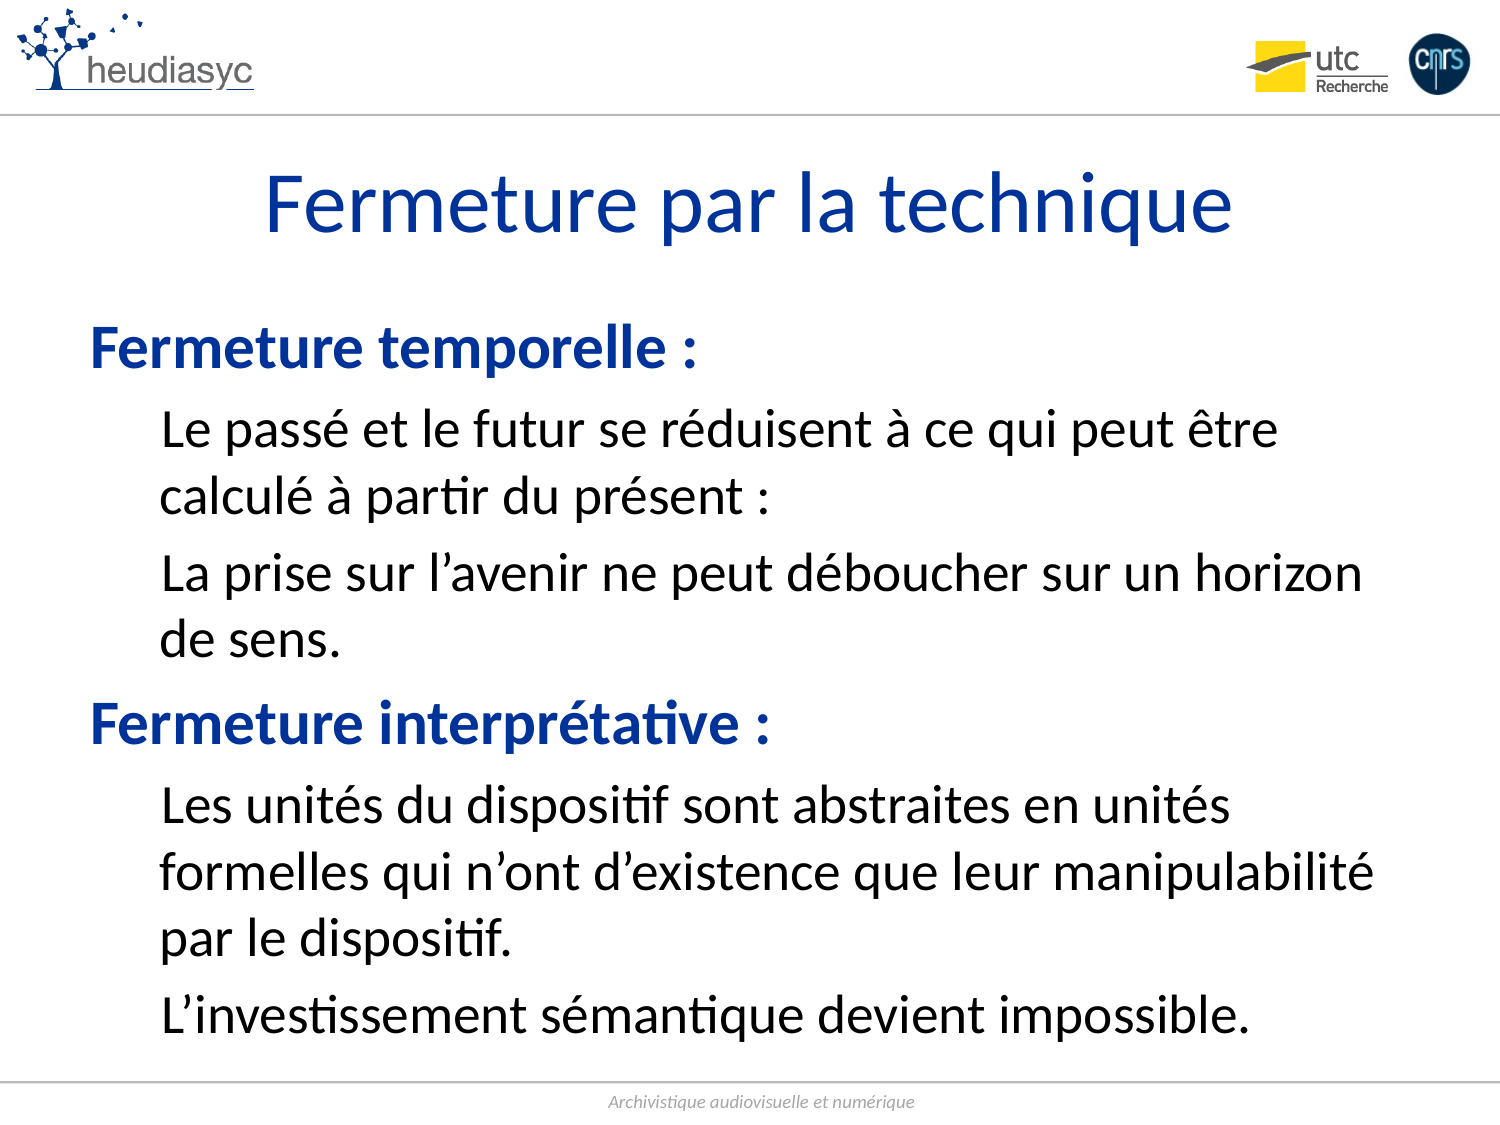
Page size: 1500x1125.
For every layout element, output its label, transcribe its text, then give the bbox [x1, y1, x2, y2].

picture [1399, 31, 1478, 98]
picture [17, 8, 254, 90]
list Fermeture temporelle : Le passé et le futur se réduisent à ce qui peut être calculé à partir du présent : La prise sur l’avenir ne peut déboucher sur un horizon de sens. Fermeture interprétative : Les unités du dispositif sont abstraites en unités formelles qui n’ont d’existence que leur manipulabilité par le dispositif. L’investissement sémantique devient impossible. [75, 297, 1425, 1059]
title Fermeture par la technique [75, 138, 1425, 256]
picture [1246, 41, 1388, 92]
